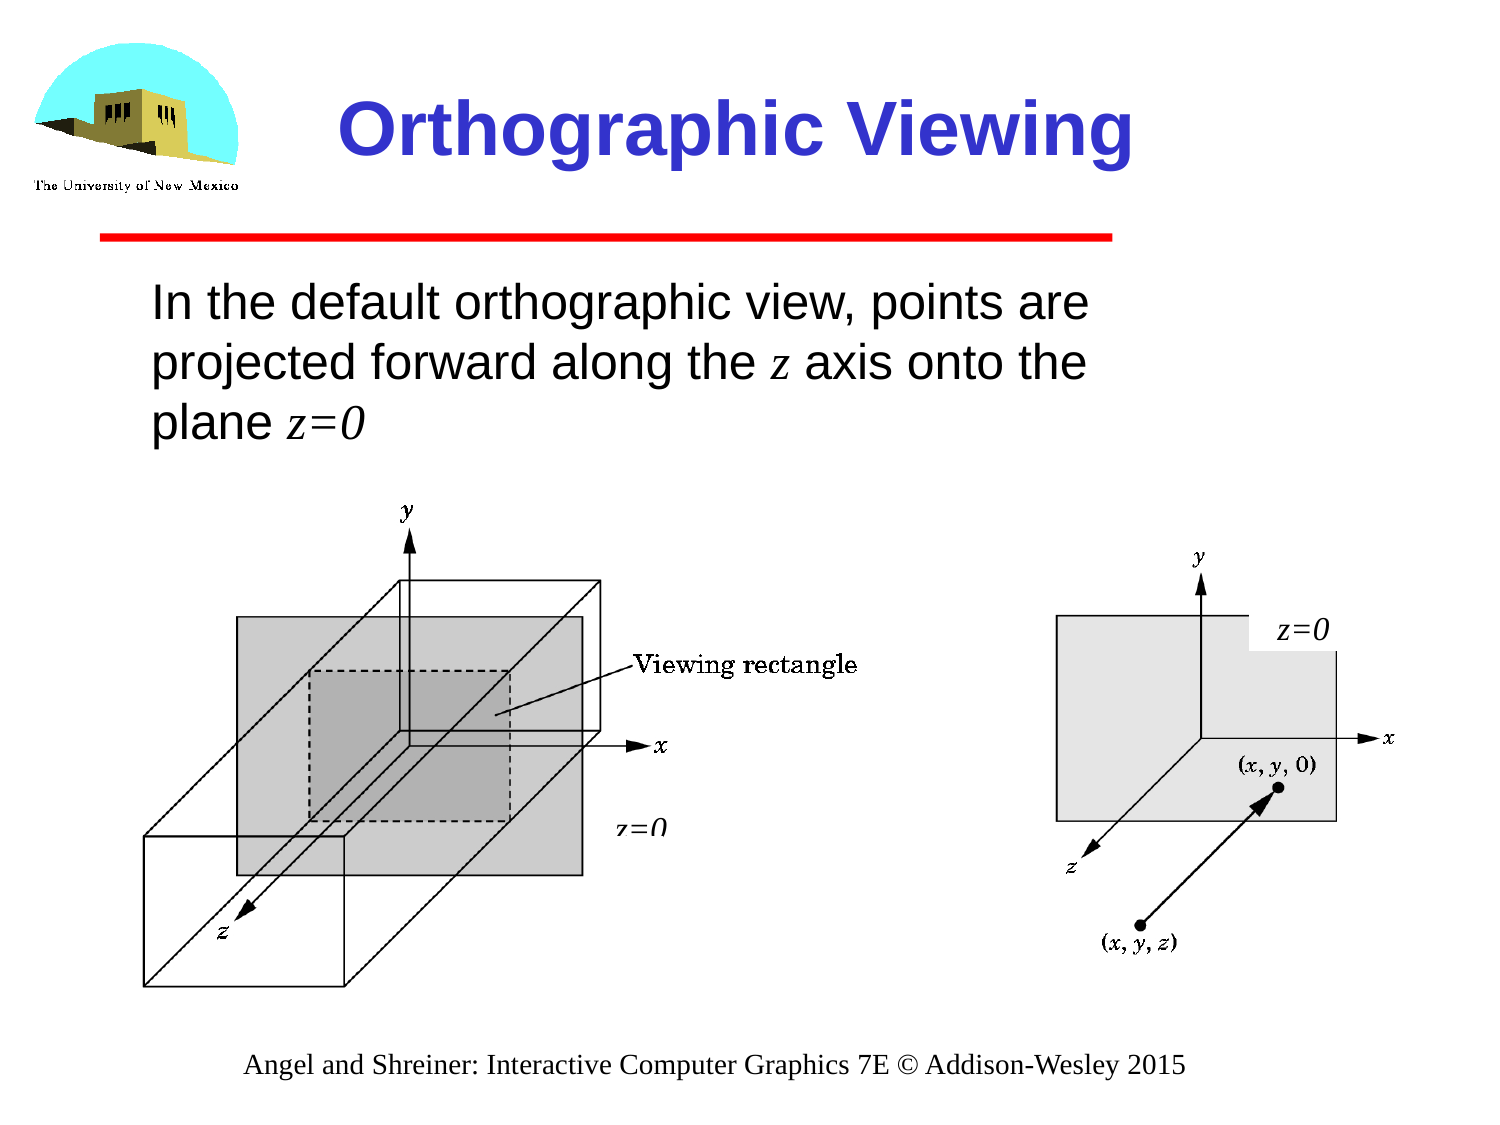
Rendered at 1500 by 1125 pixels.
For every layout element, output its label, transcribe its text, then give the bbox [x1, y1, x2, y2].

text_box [1037, 487, 1426, 955]
text_box In the default orthographic view, points are projected forward along the z axis onto the plane z=0 [136, 262, 1120, 458]
footer Angel and Shreiner: Interactive Computer Graphics 7E © Addison-Wesley 2015 [187, 1037, 1251, 1076]
title Orthographic Viewing [225, 37, 1250, 213]
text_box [137, 487, 879, 989]
